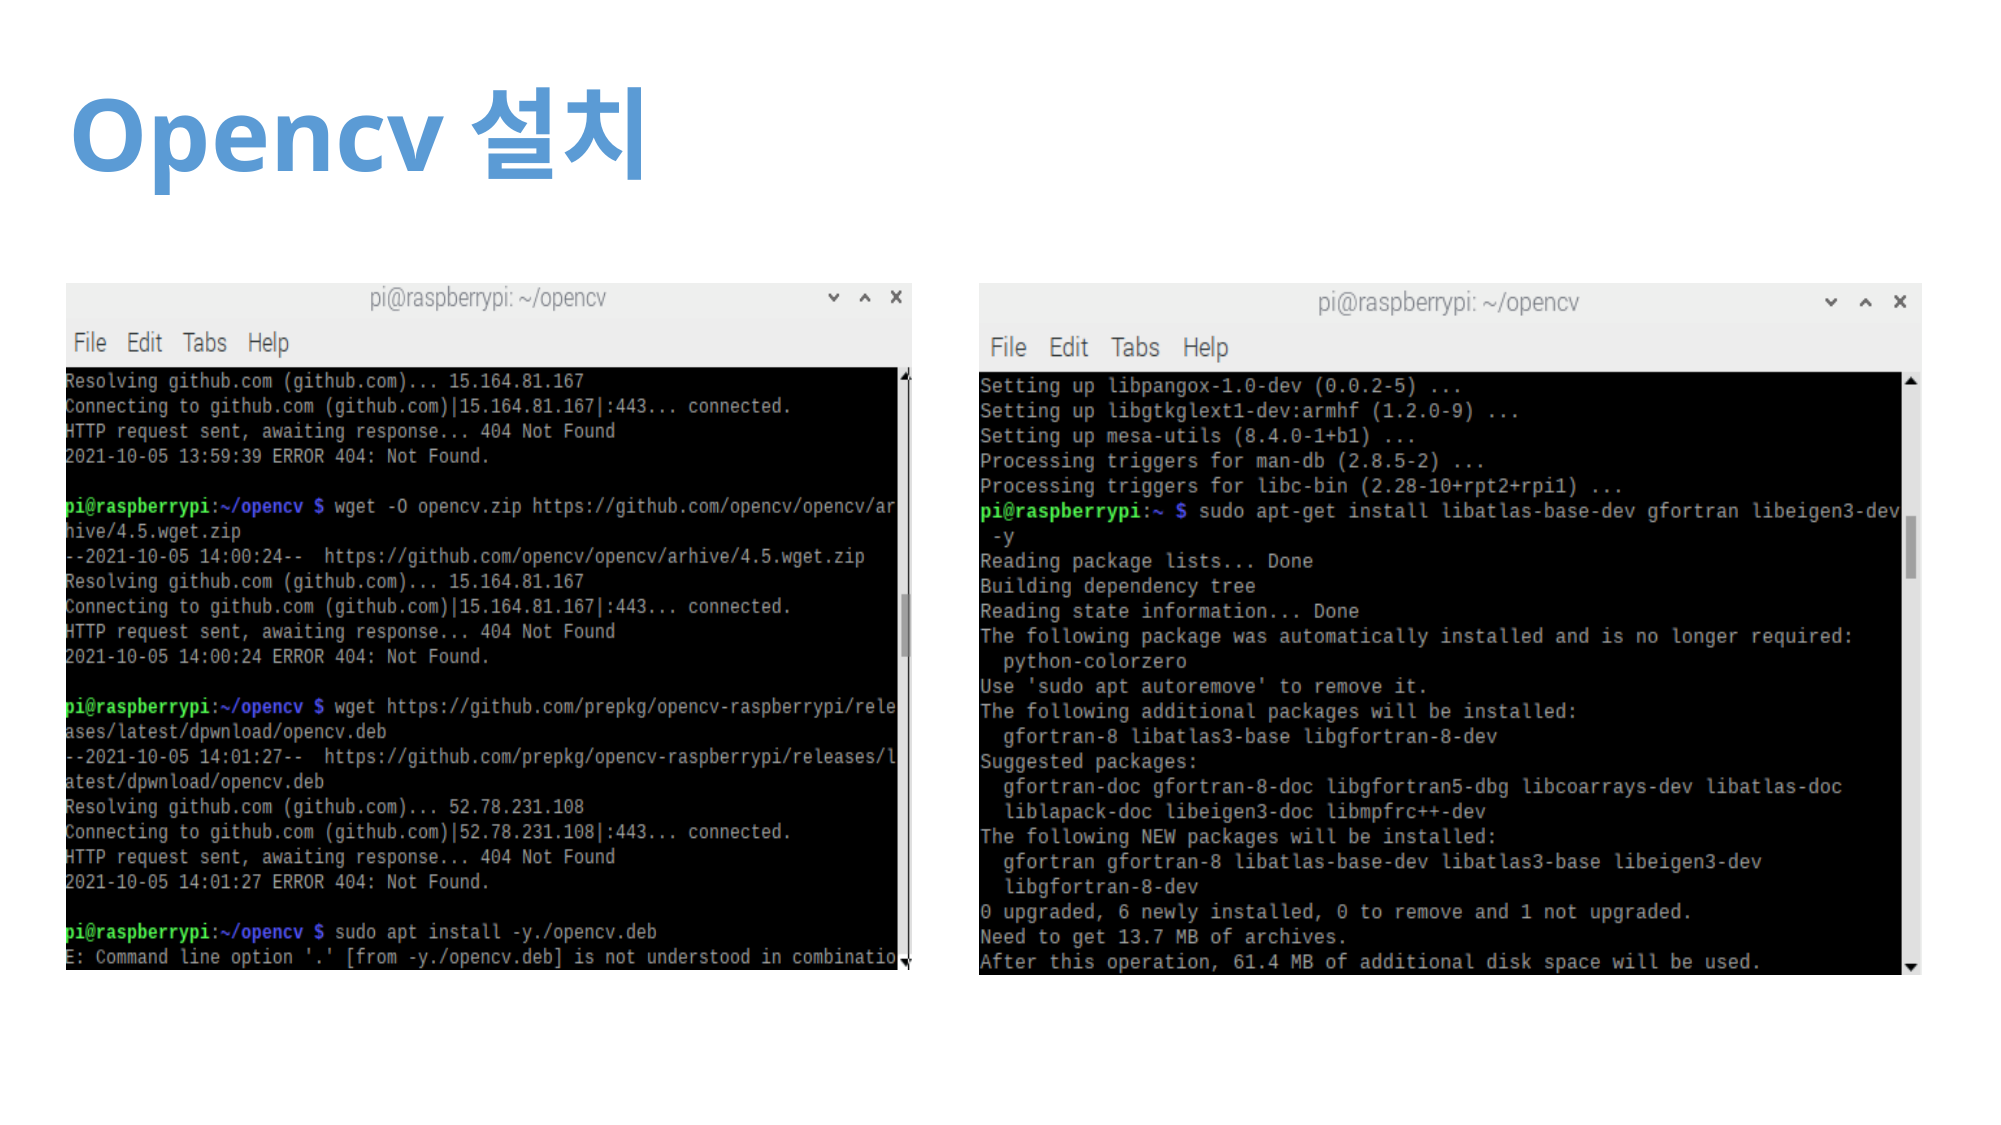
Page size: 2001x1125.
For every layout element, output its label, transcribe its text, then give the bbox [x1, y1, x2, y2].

picture [66, 283, 912, 970]
picture [979, 283, 1922, 975]
text_box Opencv설치 [53, 64, 863, 244]
